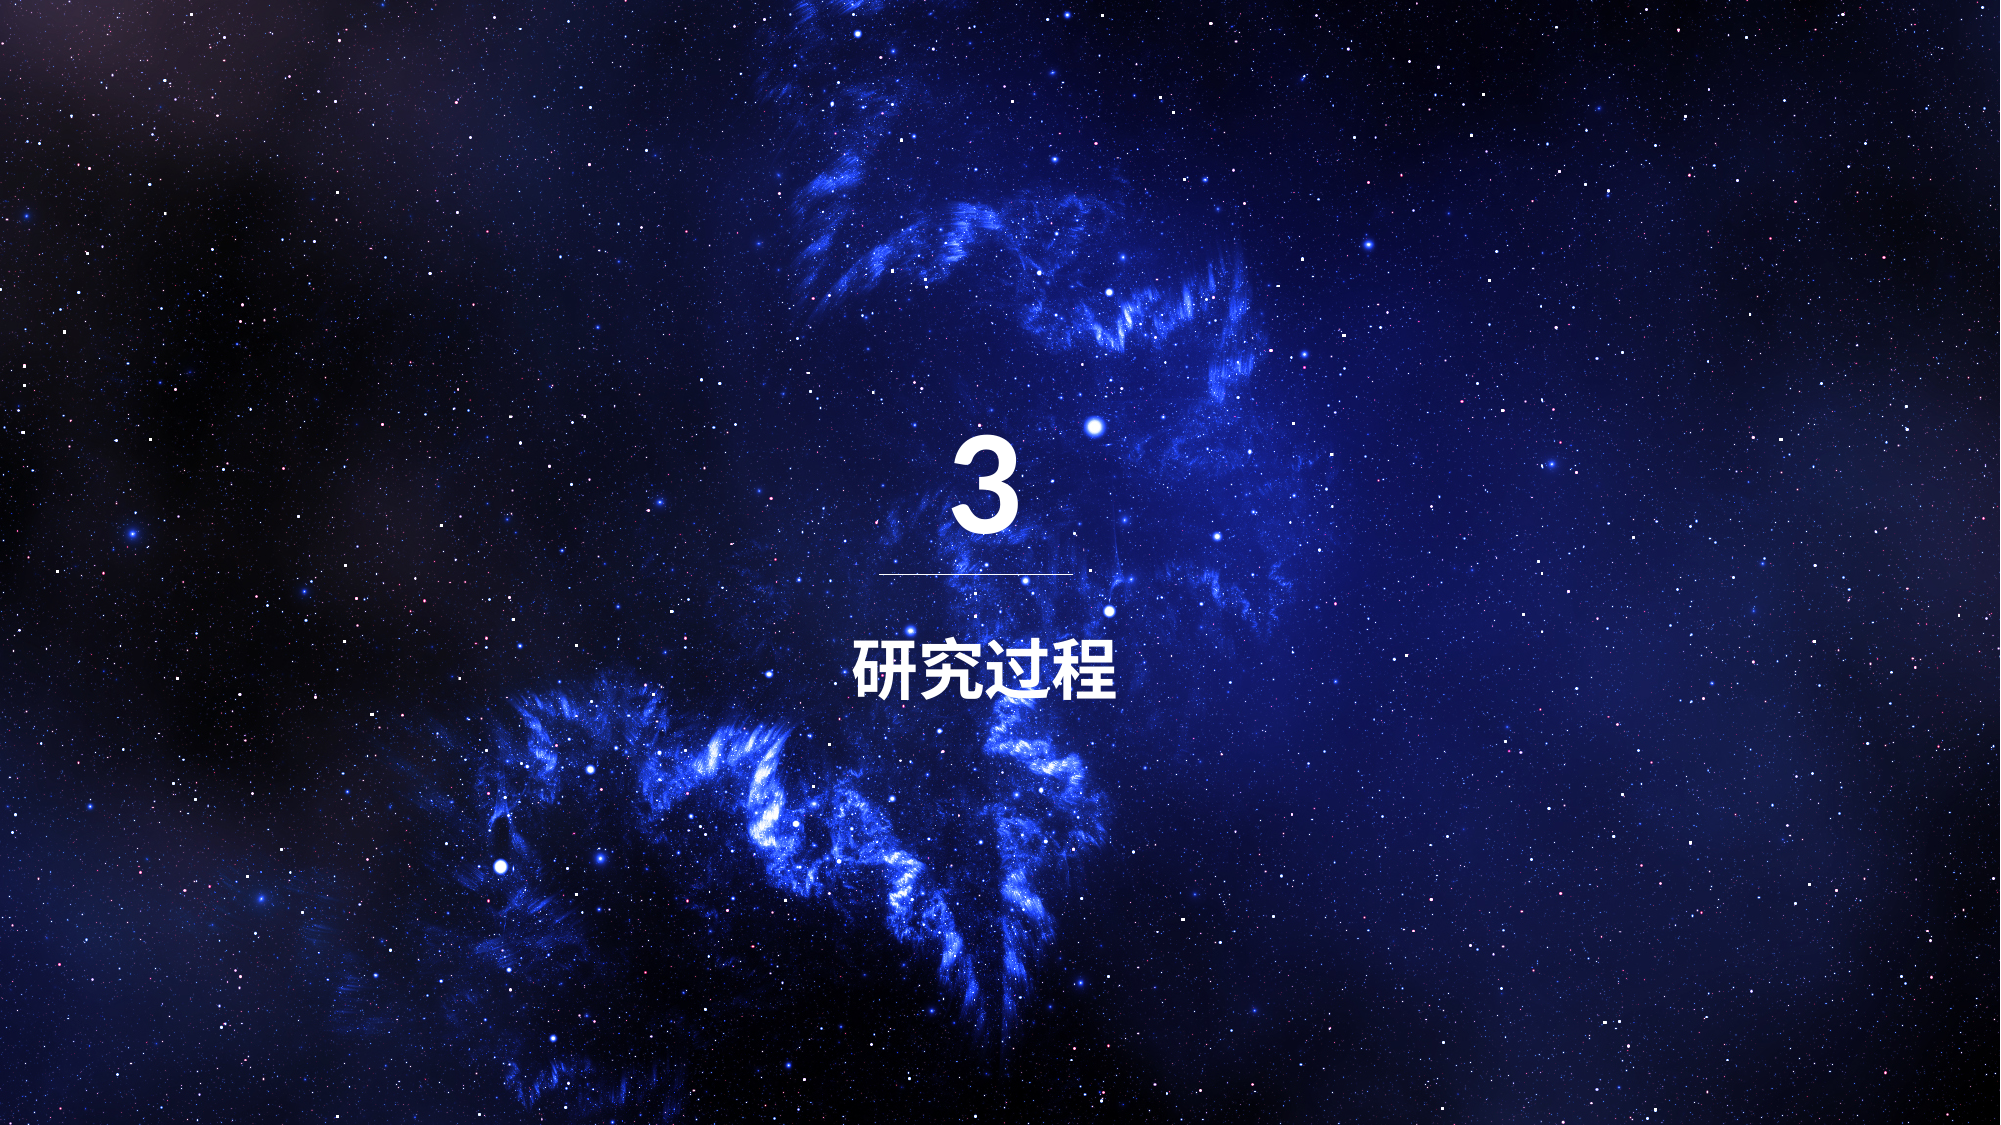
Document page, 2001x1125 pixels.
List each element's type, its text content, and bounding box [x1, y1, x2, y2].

title 研究过程 [836, 629, 1145, 713]
picture [0, 0, 2000, 1125]
list 3 [908, 396, 1059, 547]
